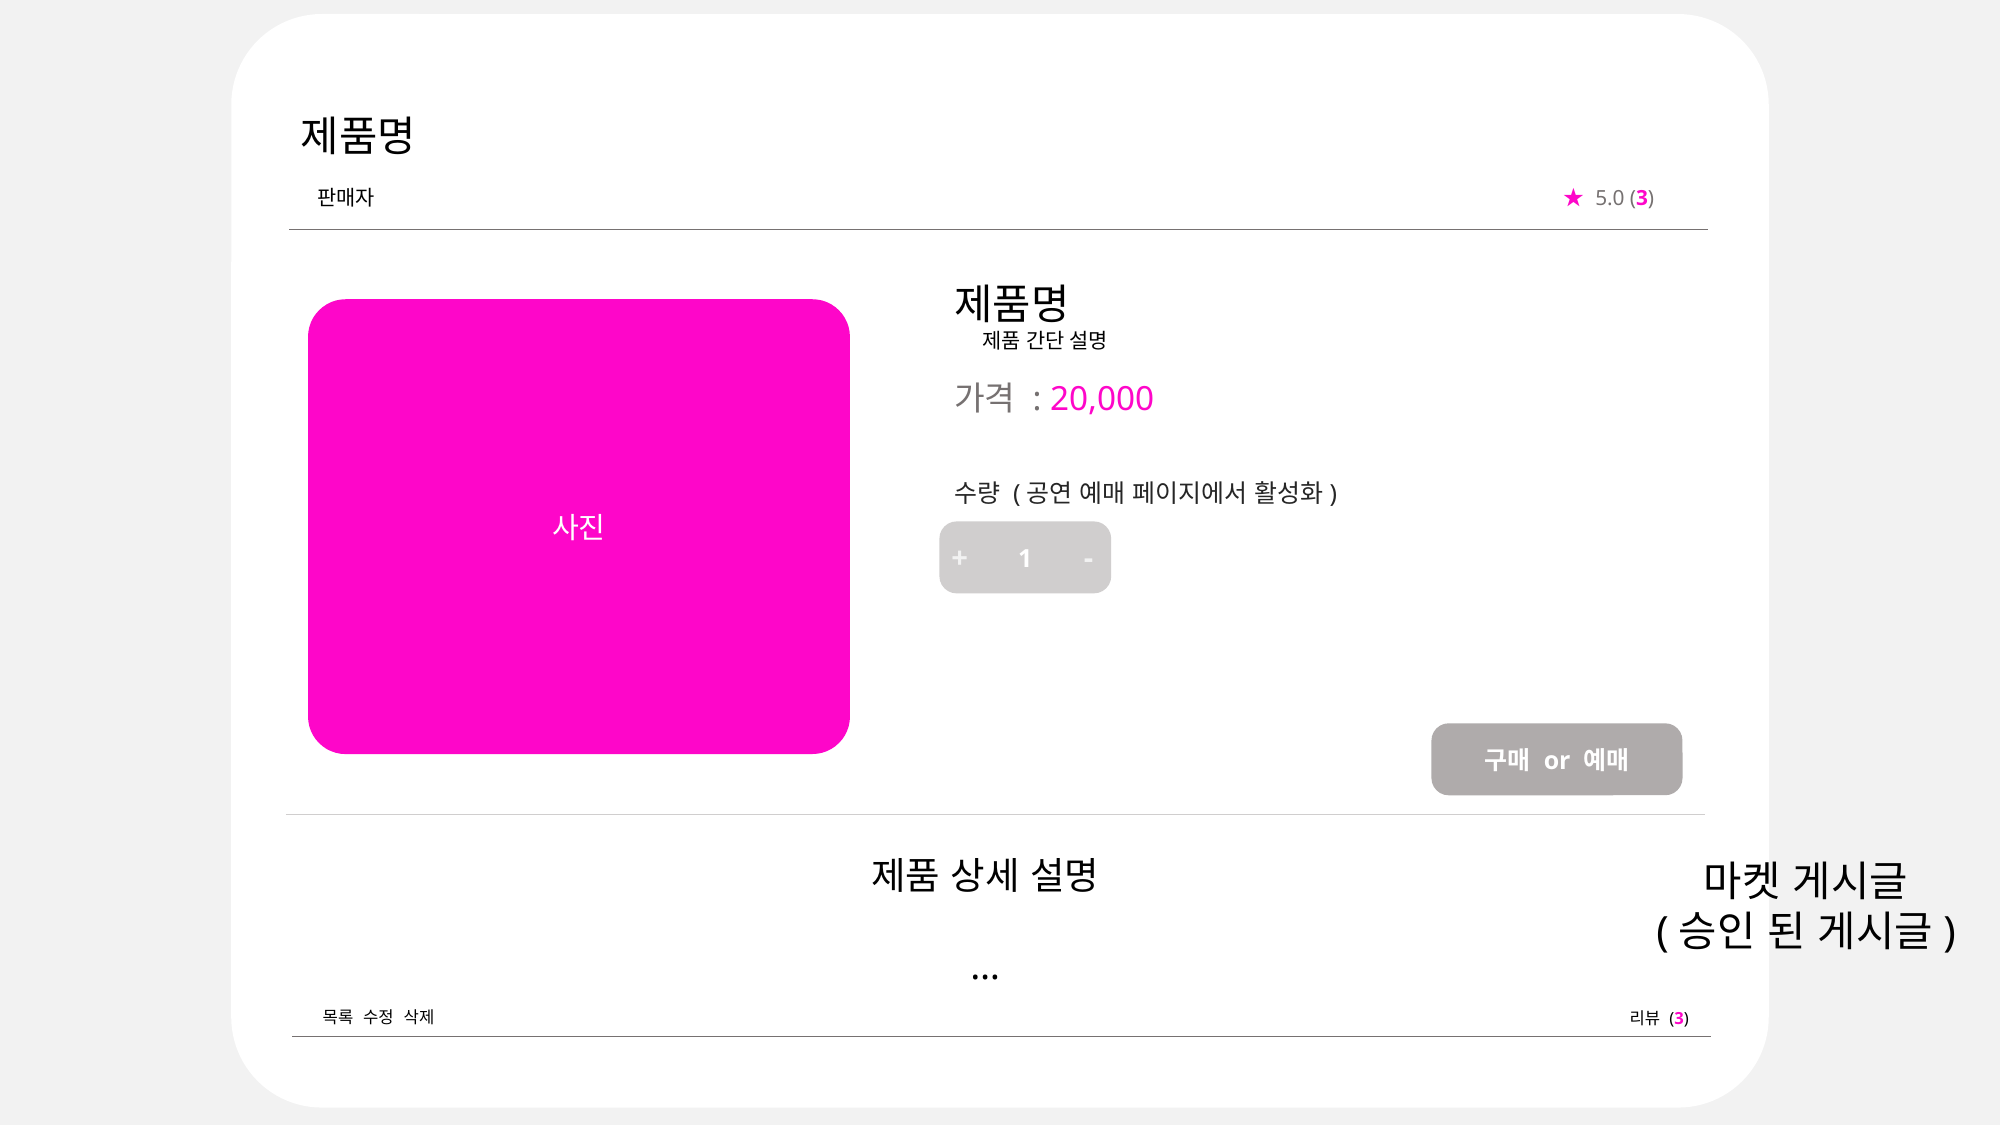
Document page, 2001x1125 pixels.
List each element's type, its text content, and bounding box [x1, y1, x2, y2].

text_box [231, 14, 1769, 1108]
text_box 마켓 게시글 (승인 된 게시글) [1769, 846, 2000, 962]
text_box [931, 521, 1117, 594]
